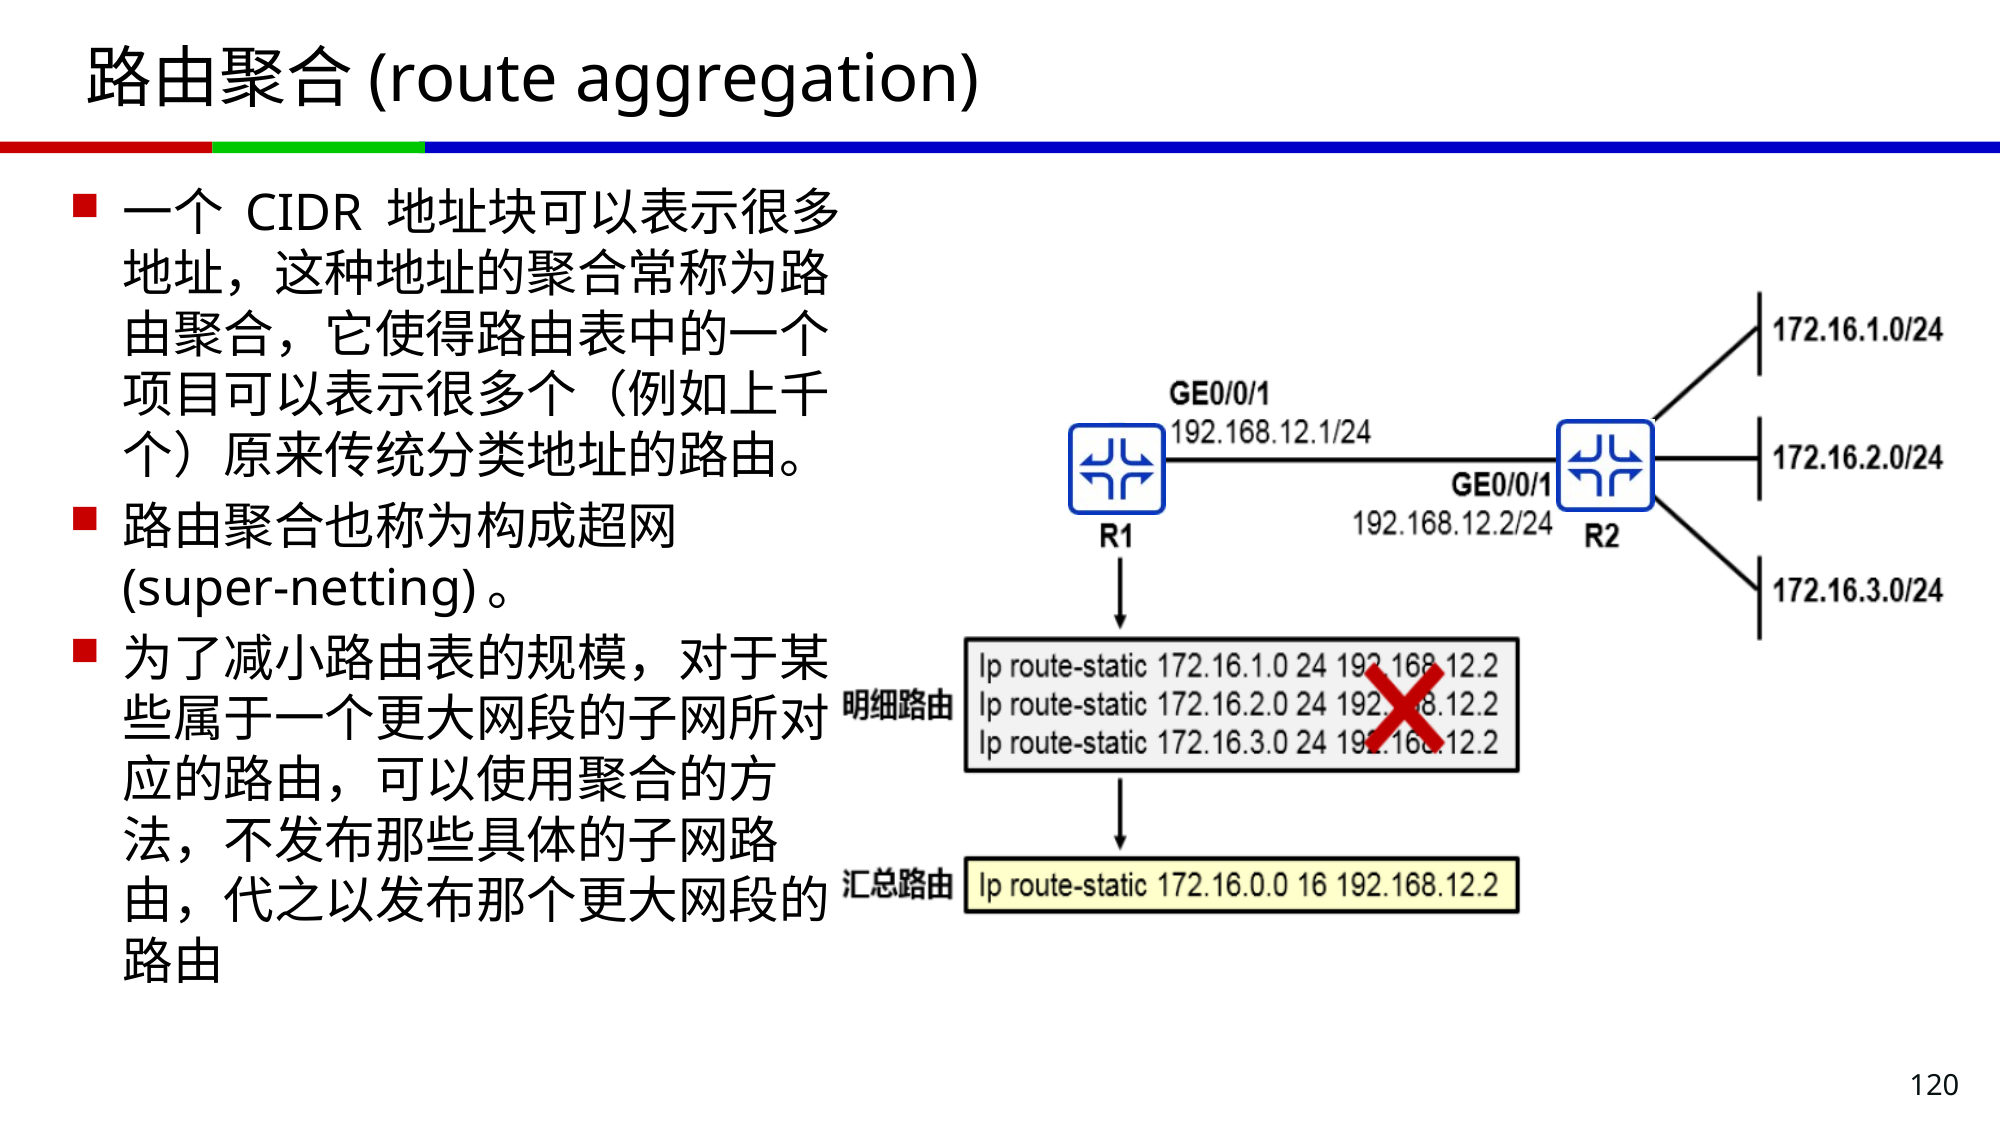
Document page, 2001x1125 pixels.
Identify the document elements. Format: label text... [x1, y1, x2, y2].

picture [834, 264, 1958, 927]
slide_number 120 [1779, 1058, 1975, 1100]
list 一个 CIDR 地址块可以表示很多地址，这种地址的聚合常称为路由聚合，它使得路由表中的一个项目可以表示很多个（例如上千个）原来传统分类地址的路由。 路由聚合也称为构成超网(super-netting)。 为了减小路由表的规模，对于某些属于一个更大网段的子网所对应的路由，可以使用聚合的方法，不发布那些具体的子网路由，代之以发布那个更大网段的路由 [54, 172, 857, 1065]
title 路由聚合(route aggregation) [70, 11, 1930, 138]
